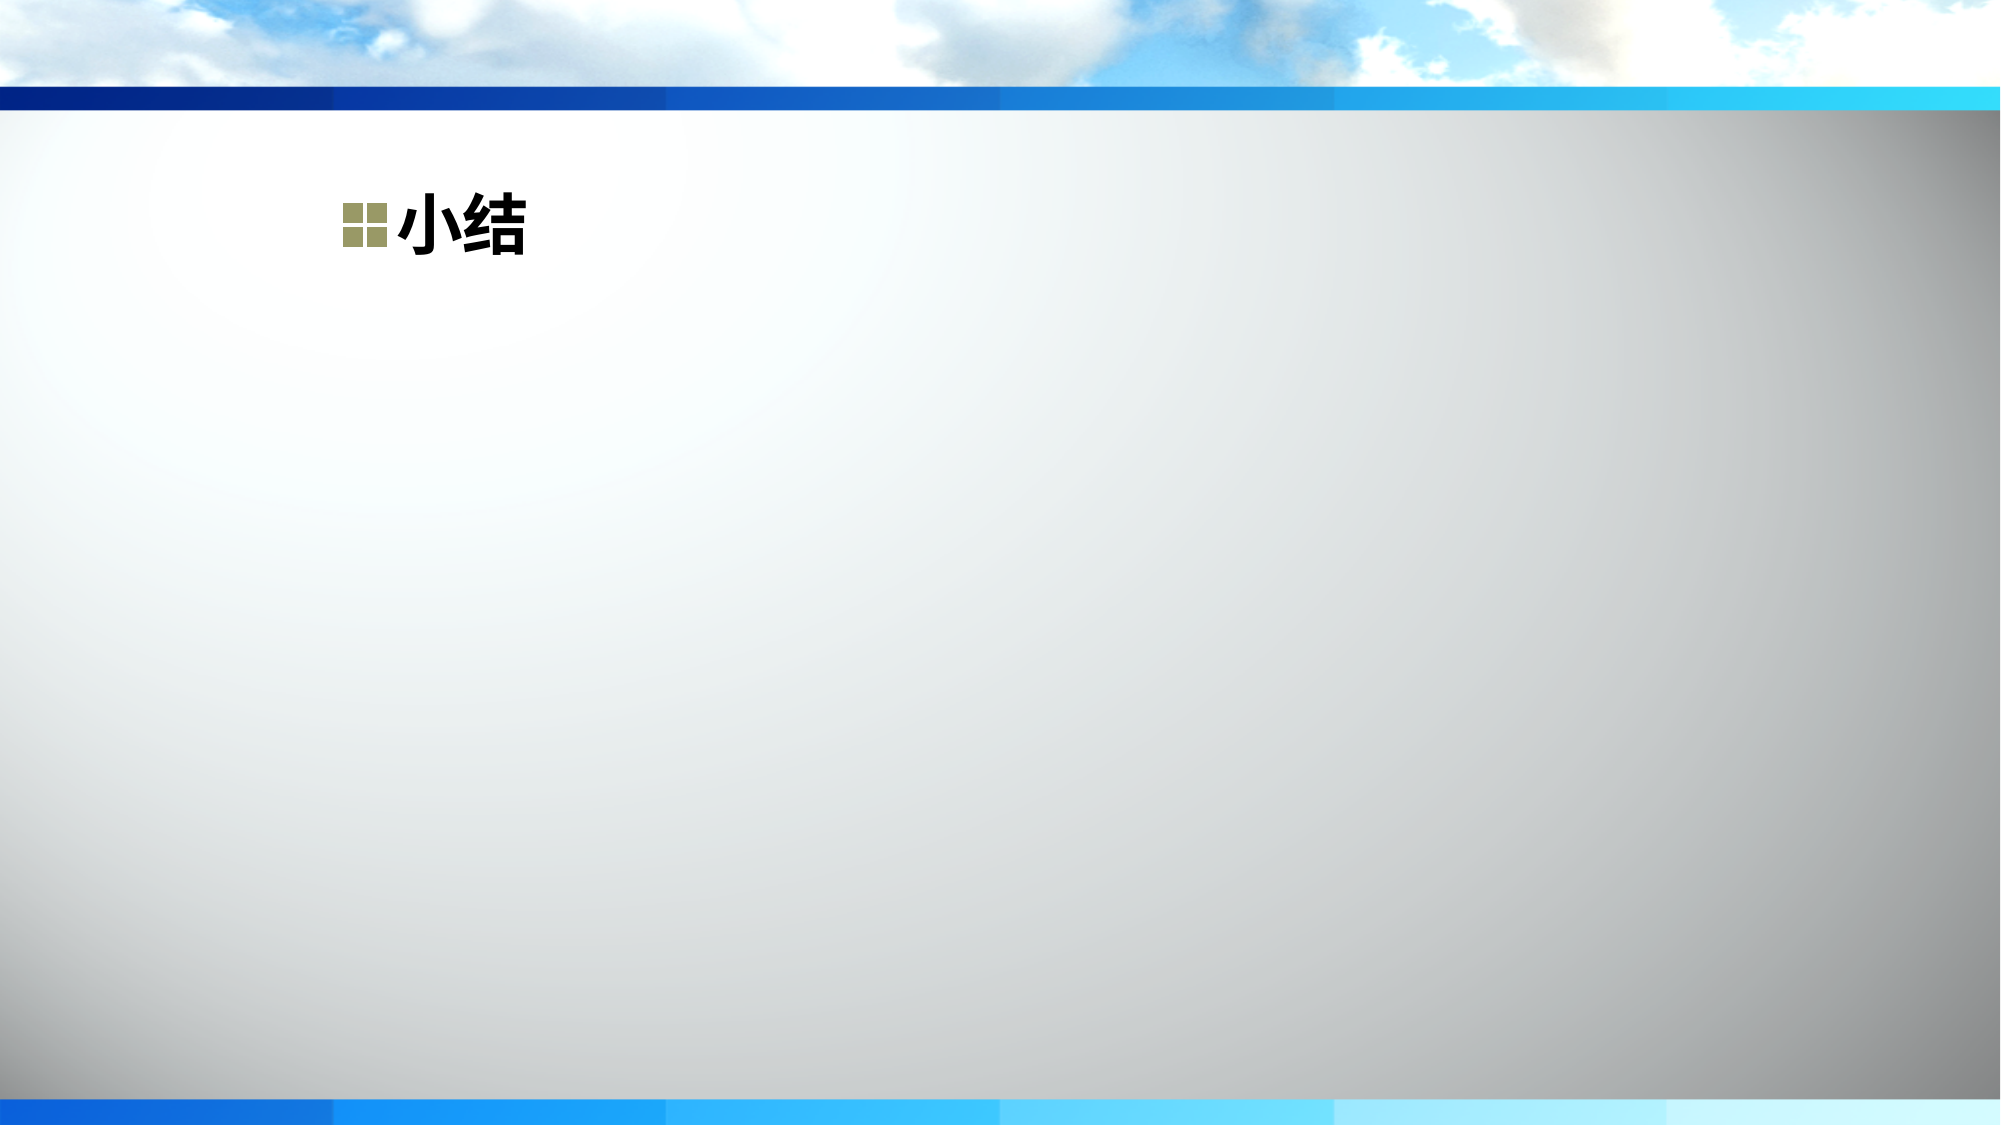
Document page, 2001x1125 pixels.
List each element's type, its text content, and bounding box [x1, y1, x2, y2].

list 小结 [324, 175, 1668, 1055]
picture [0, 0, 2001, 1125]
